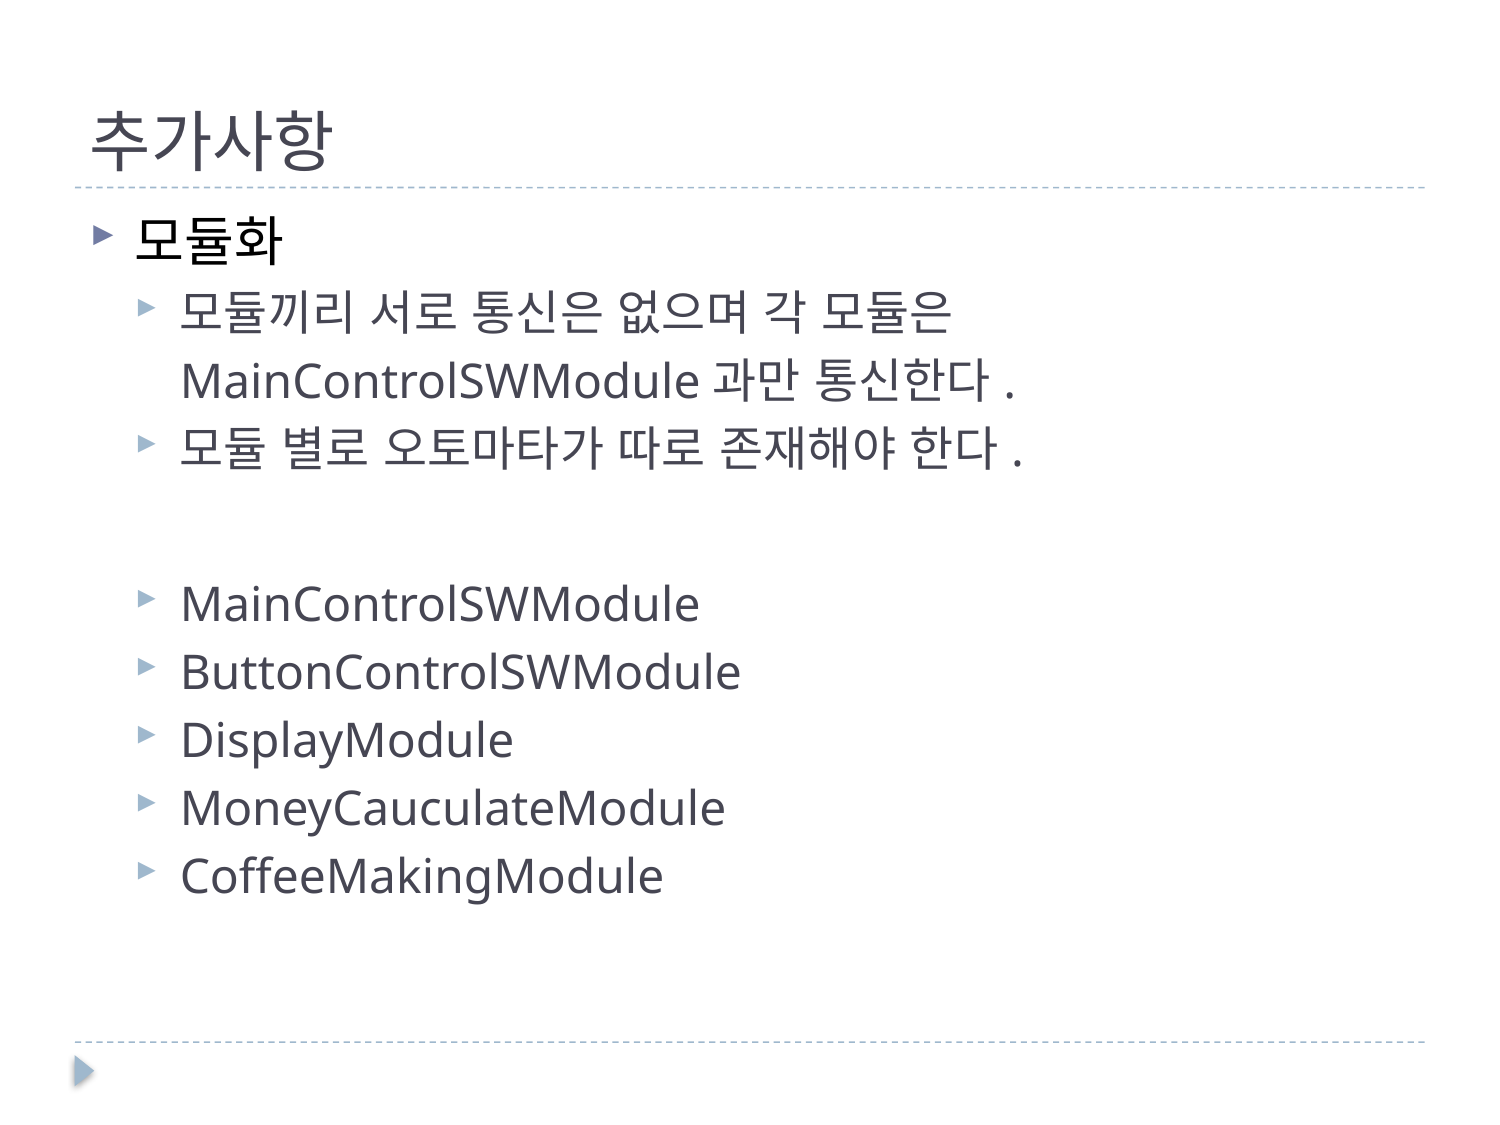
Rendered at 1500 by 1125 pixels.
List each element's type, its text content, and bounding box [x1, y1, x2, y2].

title 추가사항 [75, 24, 1425, 188]
list 모듈화 모듈끼리 서로 통신은 없으며 각 모듈은 MainControlSWModule과만 통신한다. 모듈 별로 오토마타가 따로 존재해야 한다. MainControlSWModule ButtonControlSWModule DisplayModule MoneyCauculateModule CoffeeMakingModule [75, 200, 1425, 1010]
